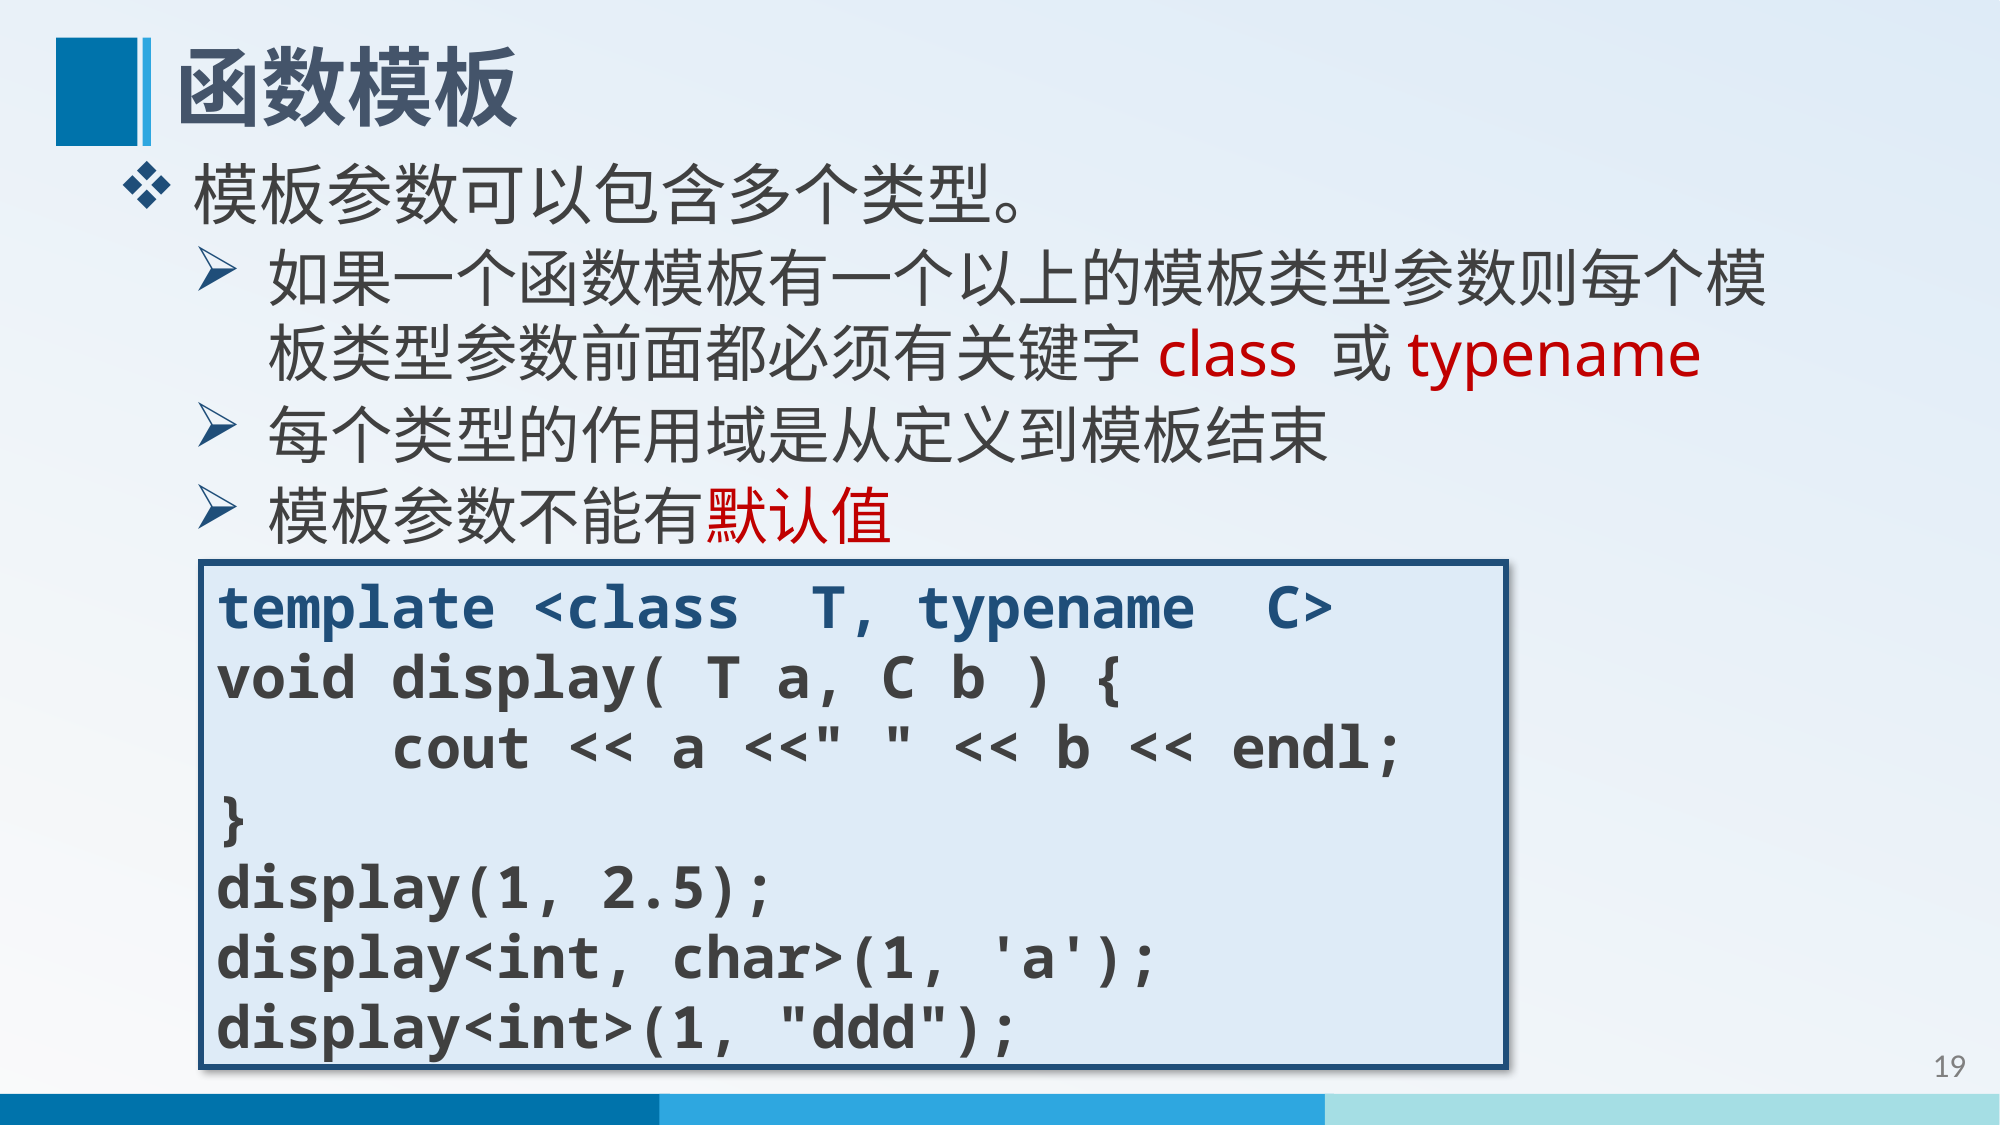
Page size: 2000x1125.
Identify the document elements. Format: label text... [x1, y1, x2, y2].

text_box template <class T, typename C> void display( T a, C b ) { cout << a <<" " << b << endl; } display(1, 2.5); display<int, char>(1, 'a'); display<int>(1, "ddd"); [200, 561, 1507, 1068]
text_box 模板参数可以包含多个类型。 如果一个函数模板有一个以上的模板类型参数则每个模板类型参数前面都必须有关键字class 或typename 每个类型的作用域是从定义到模板结束 模板参数不能有默认值 [85, 145, 1819, 579]
title 函数模板 [160, 37, 1791, 145]
